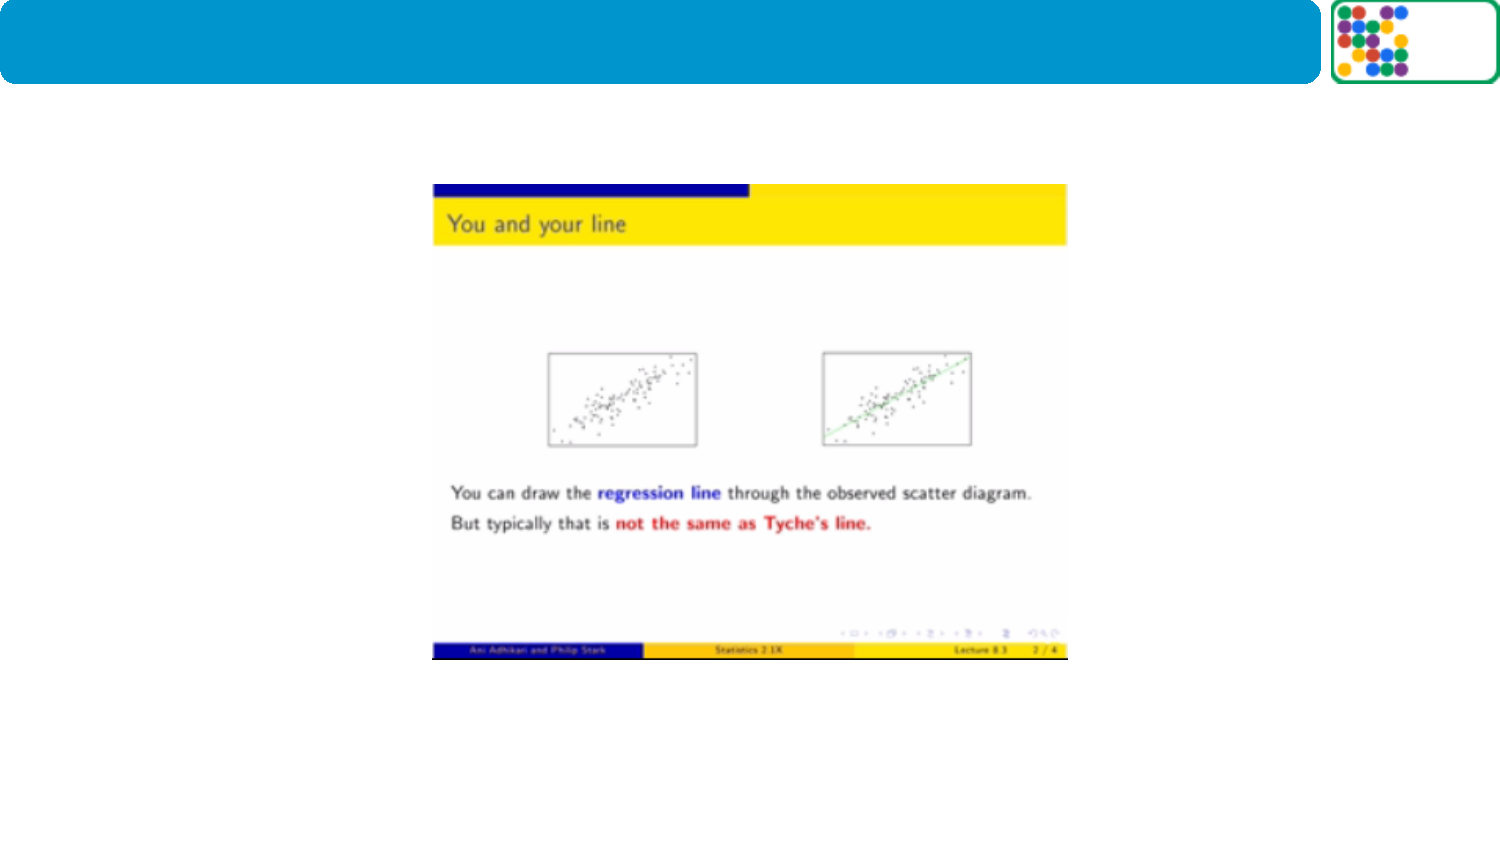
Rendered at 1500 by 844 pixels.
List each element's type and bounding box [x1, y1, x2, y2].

picture [0, 75, 8, 84]
picture [432, 184, 1068, 660]
picture [1312, 0, 1500, 84]
picture [0, 0, 6, 8]
